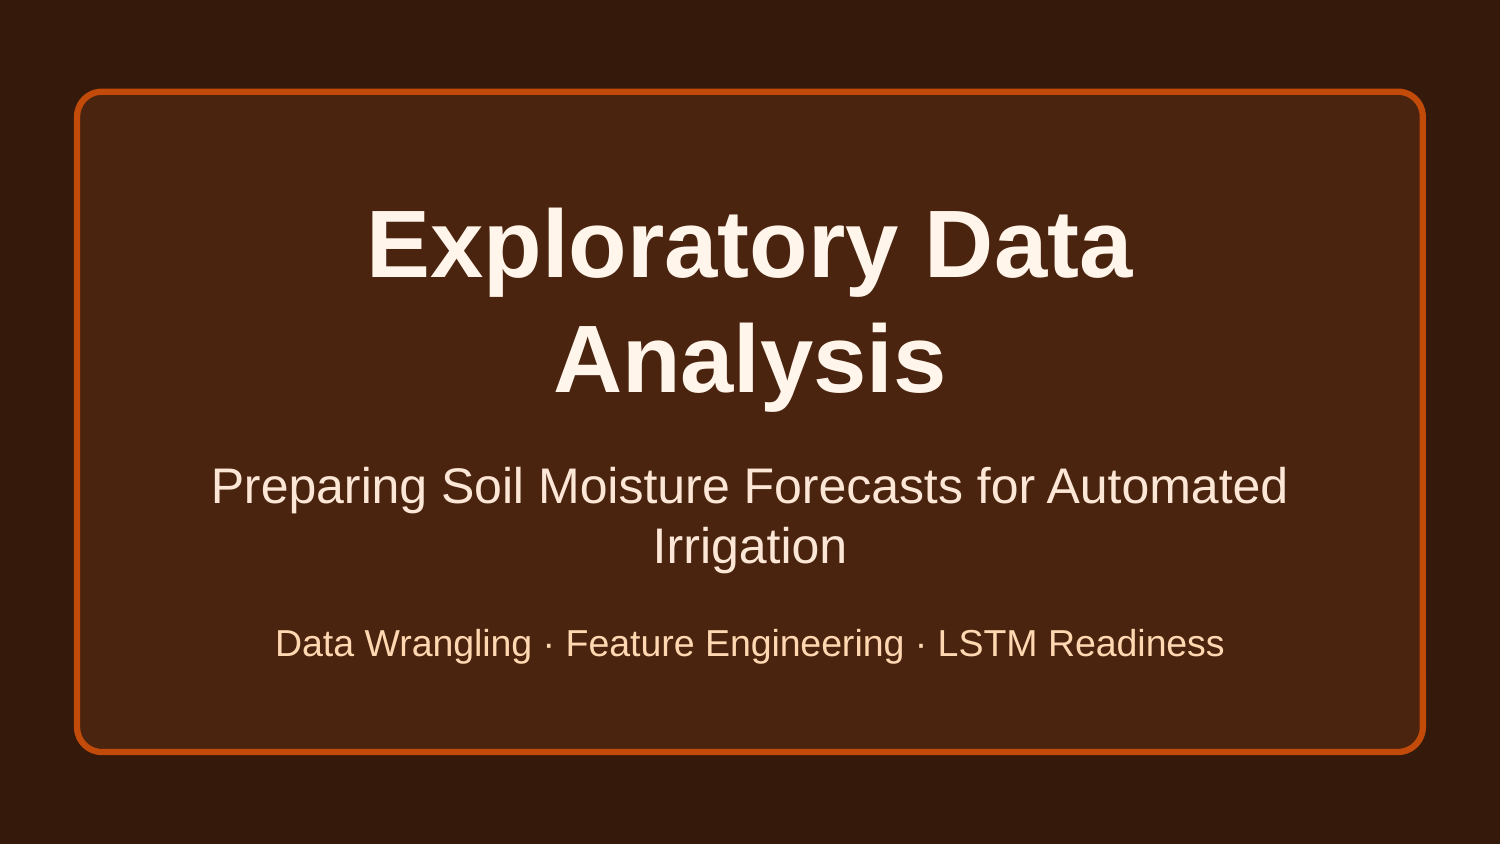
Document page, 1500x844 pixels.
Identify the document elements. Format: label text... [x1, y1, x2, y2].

text_box Data Wrangling · Feature Engineering · LSTM Readiness [197, 618, 1303, 663]
text_box [77, 91, 1423, 753]
text_box Preparing Soil Moisture Forecasts for Automated Irrigation [197, 453, 1303, 569]
text_box Exploratory Data Analysis [197, 181, 1303, 404]
